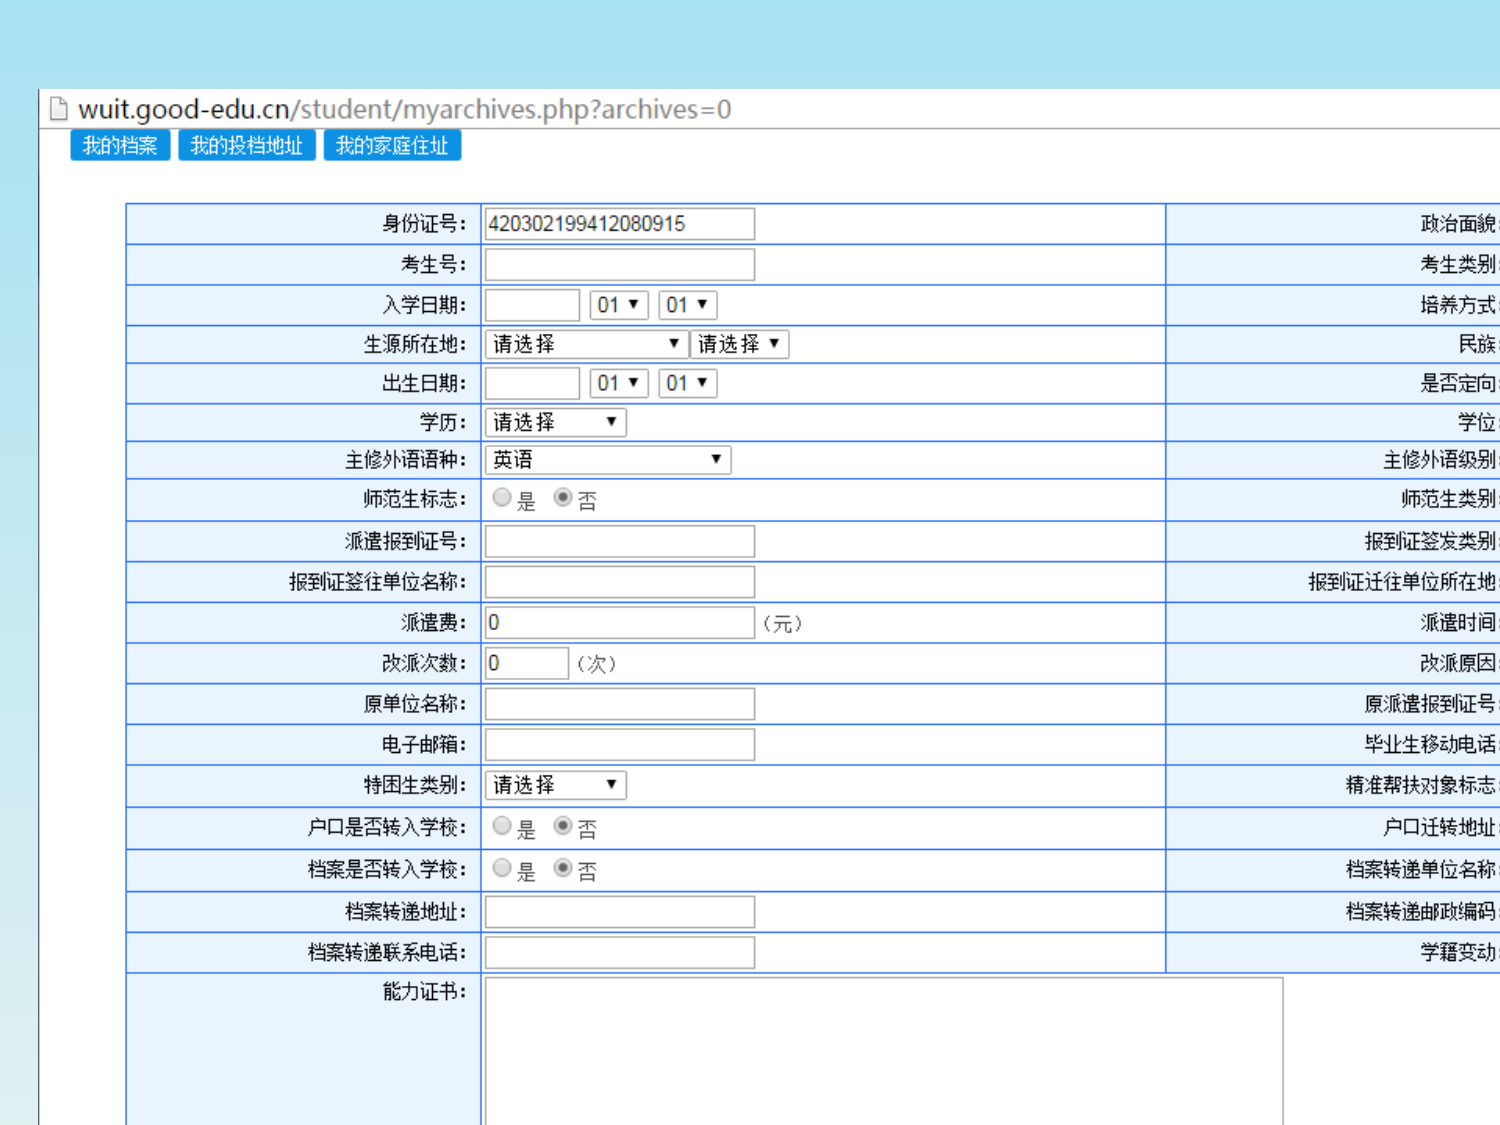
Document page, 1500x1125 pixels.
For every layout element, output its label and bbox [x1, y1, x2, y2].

picture [38, 89, 1500, 1125]
